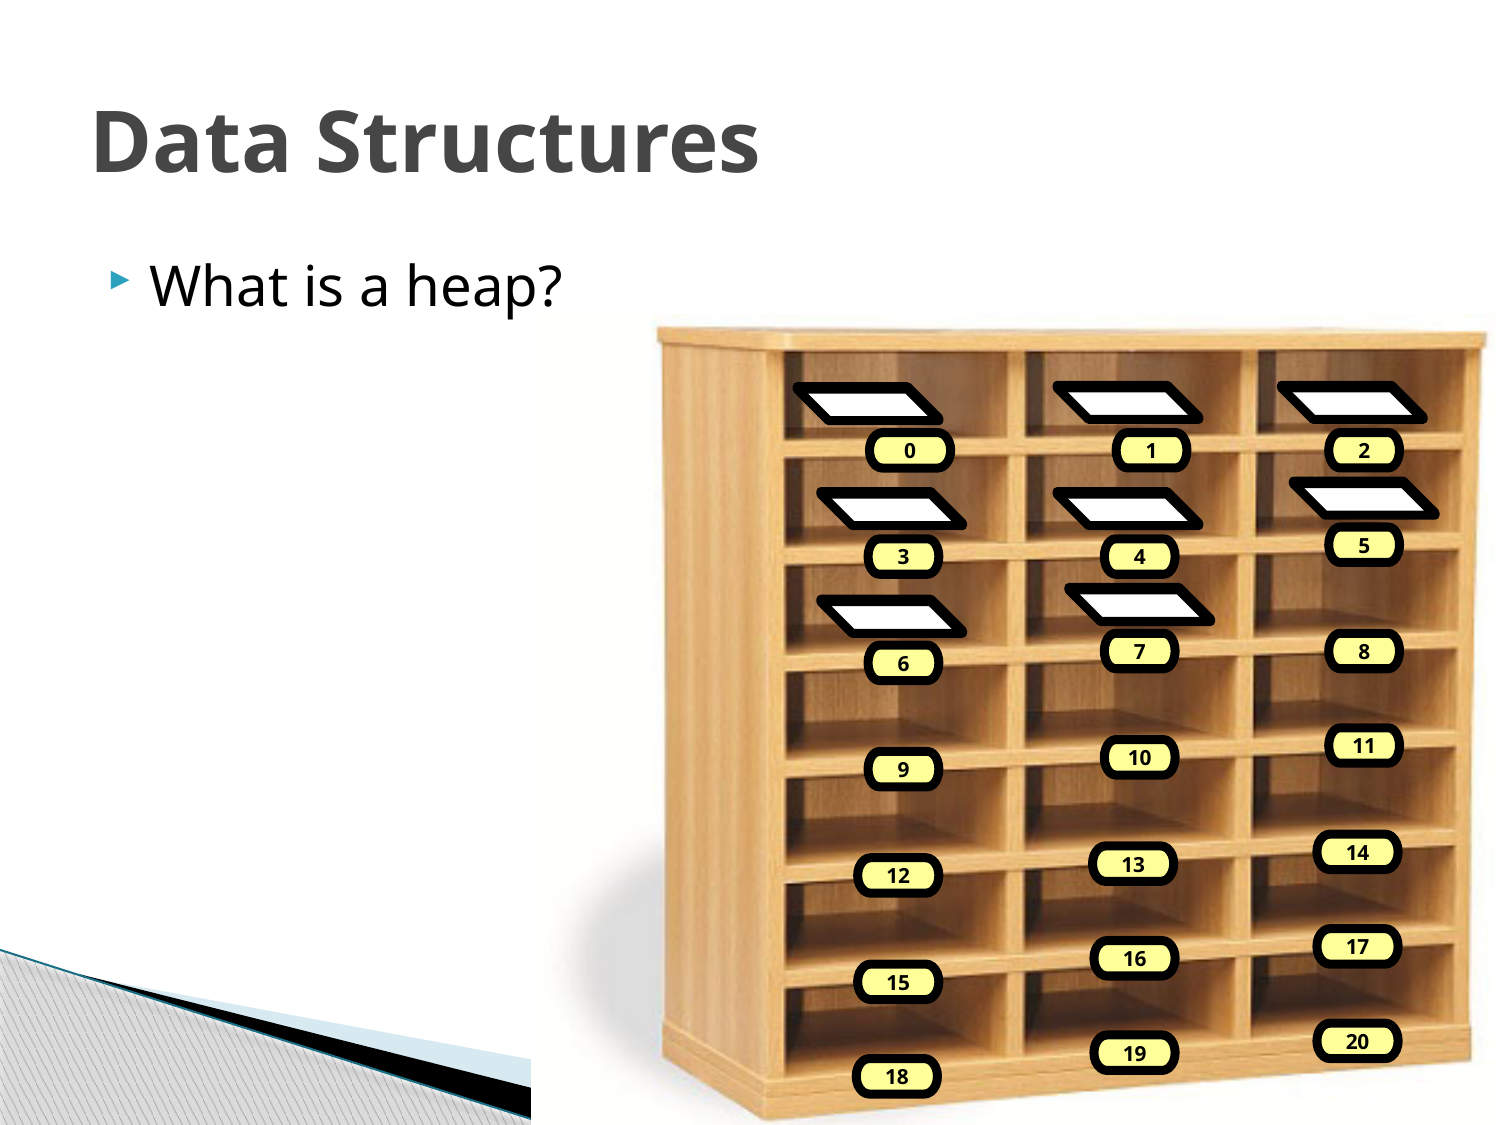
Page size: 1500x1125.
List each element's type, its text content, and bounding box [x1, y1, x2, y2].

picture [531, 314, 1495, 1125]
title Data Structures [75, 45, 1425, 233]
list What is a heap? [75, 243, 1425, 986]
